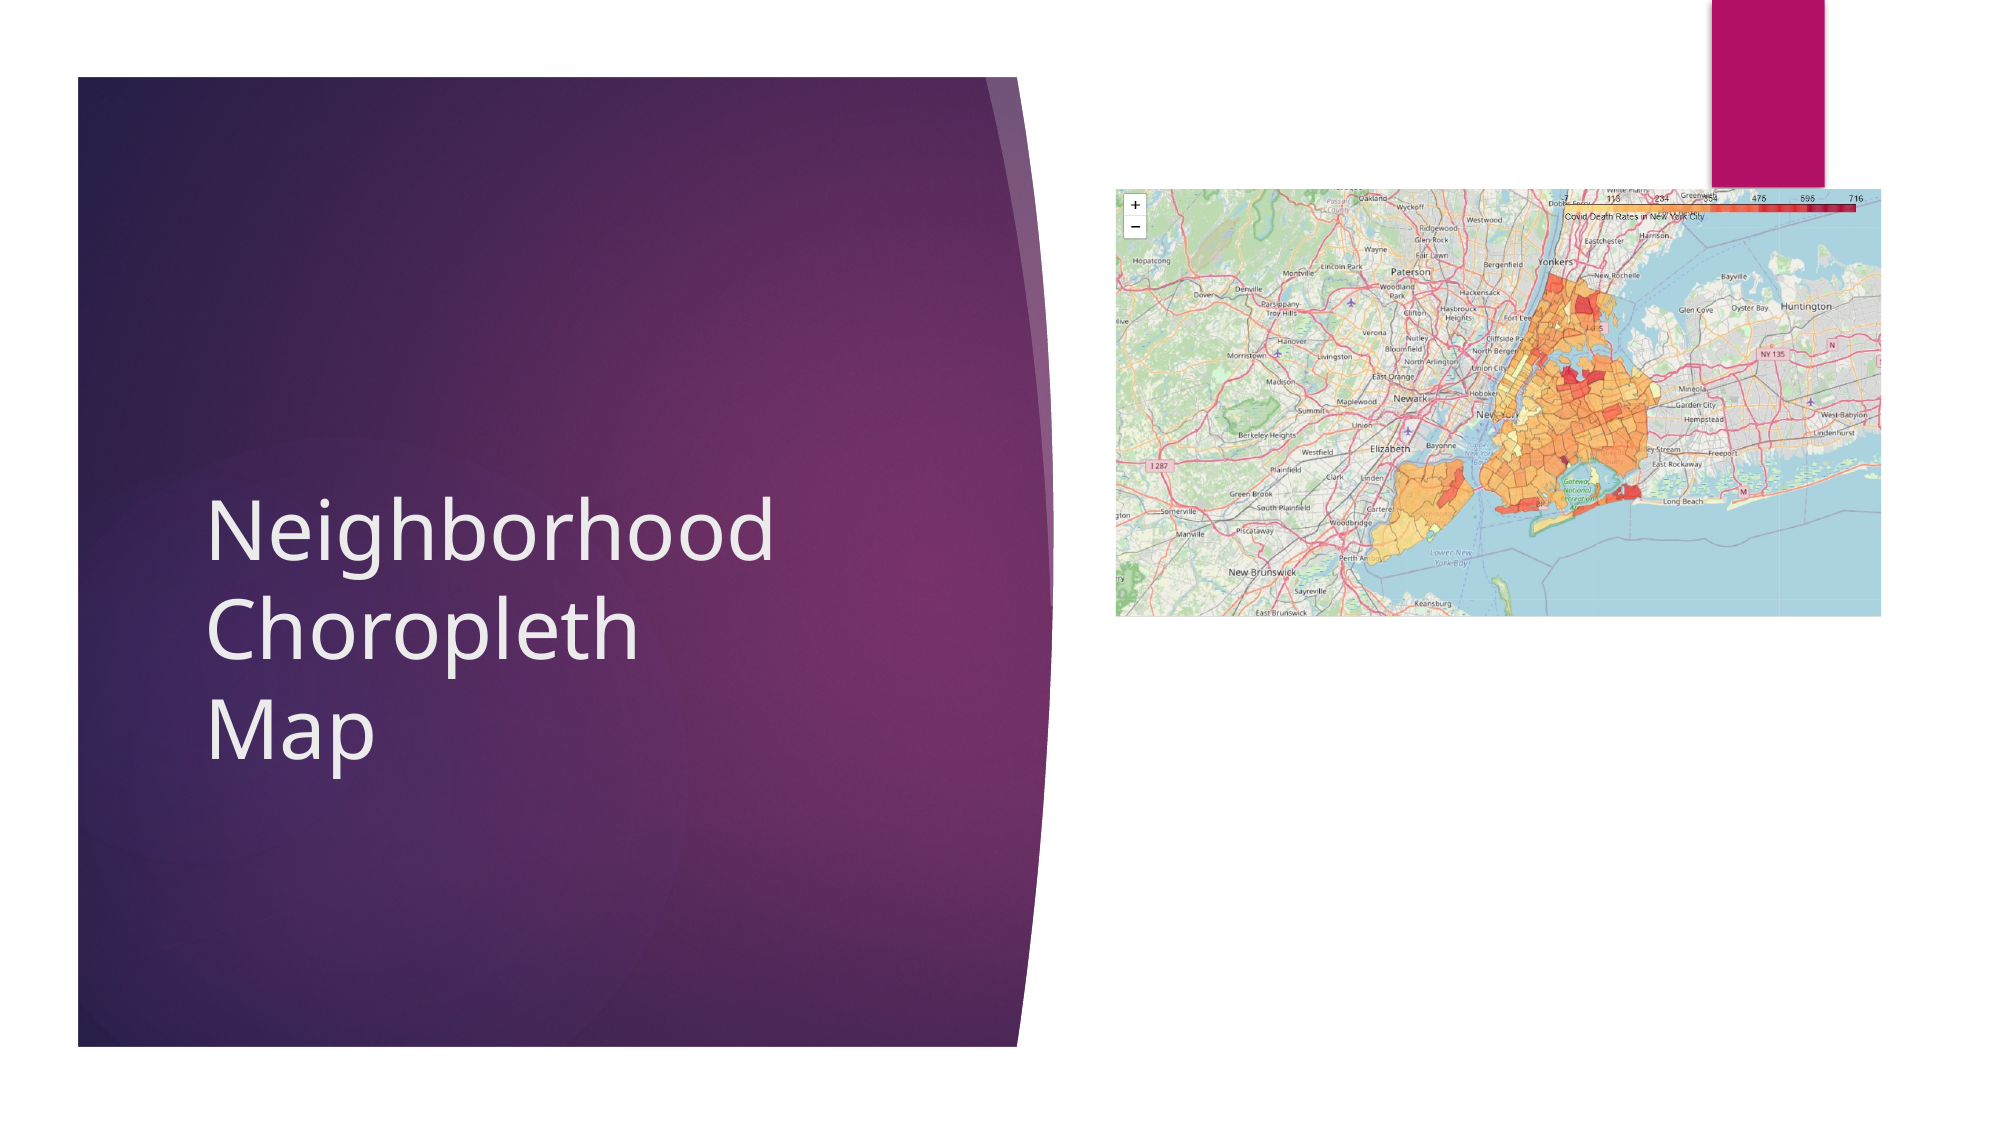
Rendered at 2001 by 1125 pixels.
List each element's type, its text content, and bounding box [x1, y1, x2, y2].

title Neighborhood Choropleth Map [189, 439, 904, 814]
picture [1115, 188, 1882, 617]
